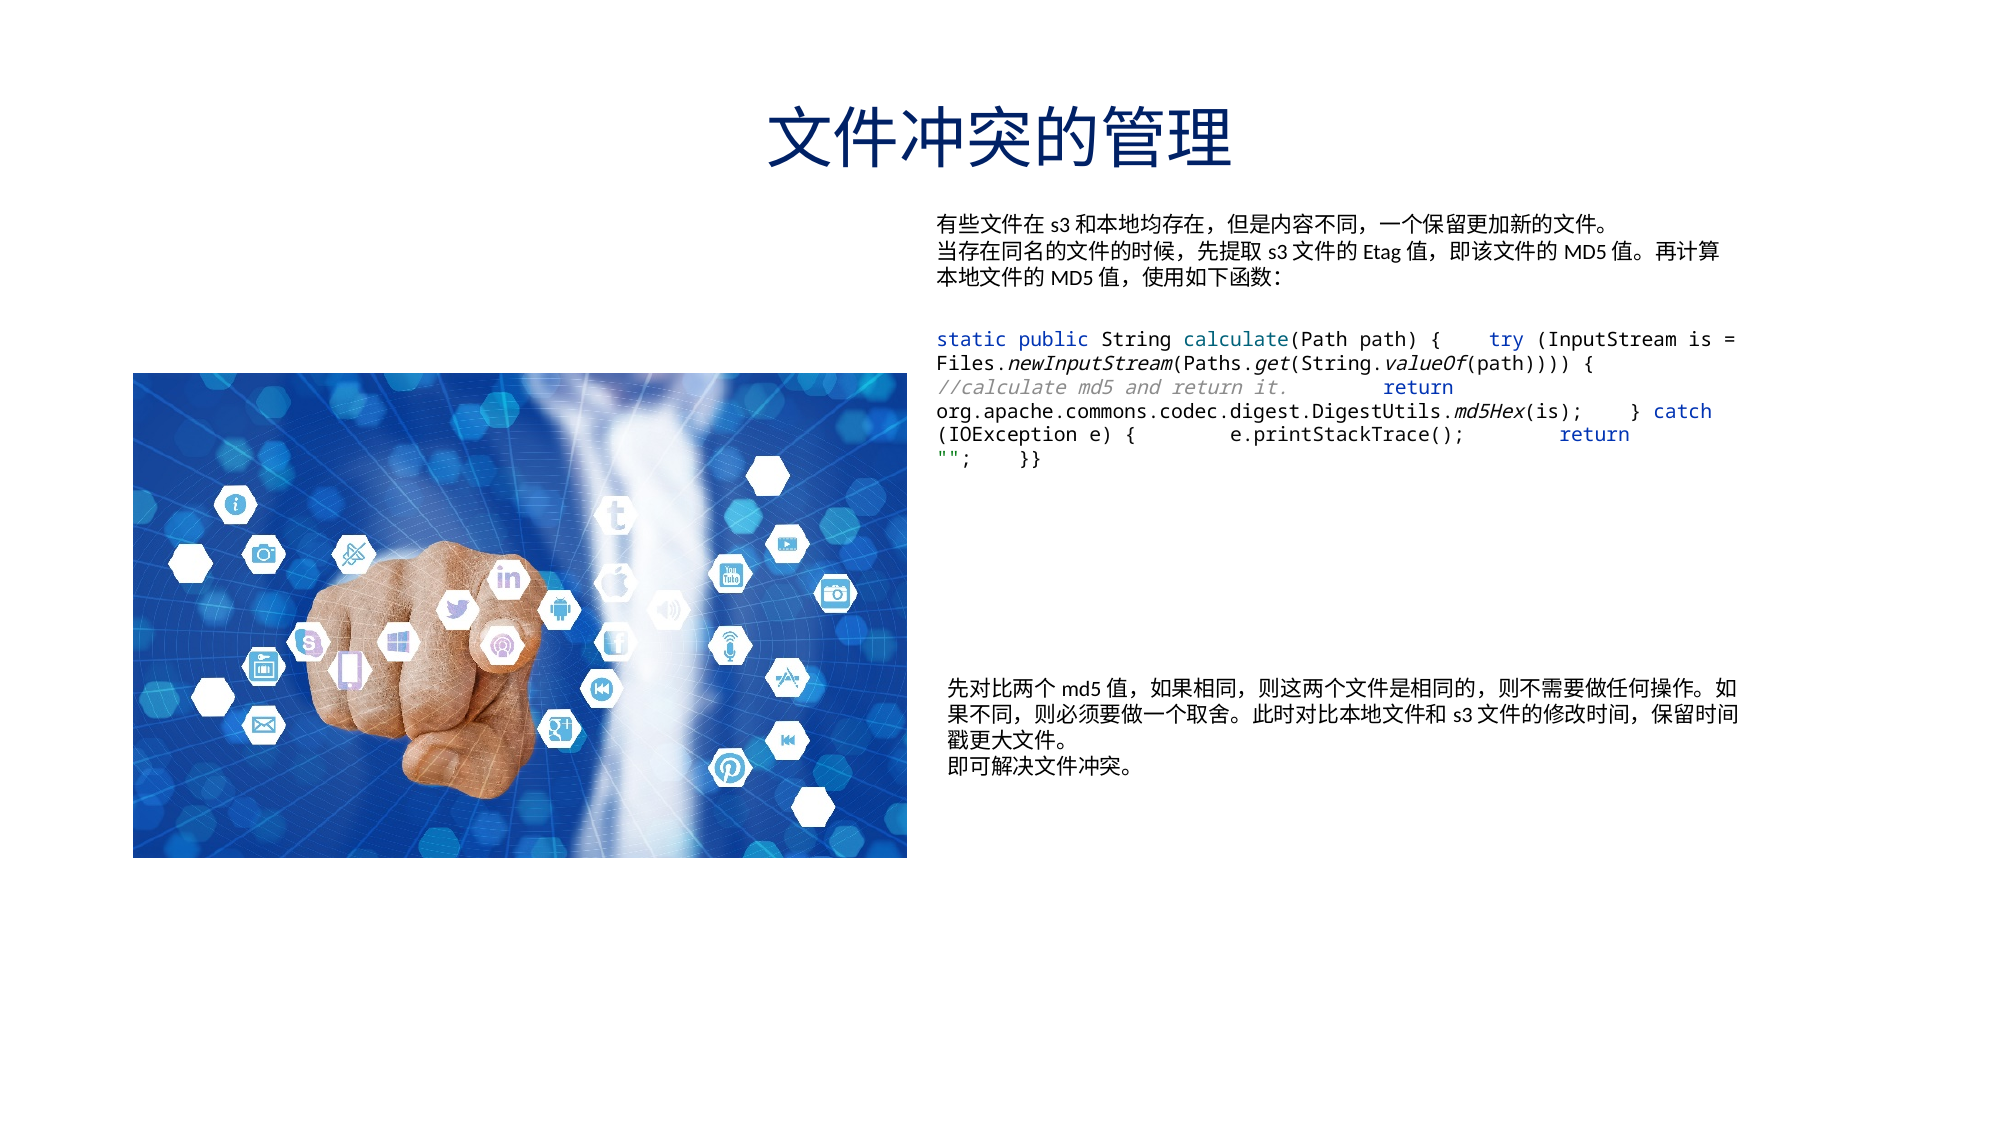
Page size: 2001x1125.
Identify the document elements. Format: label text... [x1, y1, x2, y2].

text_box 先对比两个md5值，如果相同，则这两个文件是相同的，则不需要做任何操作。如果不同，则必须要做一个取舍。此时对比本地文件和s3文件的修改时间，保留时间戳更大文件。 即可解决文件冲突。 [933, 666, 1767, 787]
picture [133, 373, 907, 858]
text_box static public String calculate(Path path) { try (InputStream is = Files.newInputStream(Paths.get(String.valueOf(path)))) { //calculate md5 and return it. return org.apache.commons.codec.digest.DigestUtils.md5Hex(is); } catch (IOException e) { e.printStackTrace(); return ""; }} [921, 319, 1756, 477]
text_box 有些文件在s3和本地均存在，但是内容不同，一个保留更加新的文件。 当存在同名的文件的时候，先提取s3文件的Etag值，即该文件的MD5值。再计算本地文件的MD5值，使用如下函数： [921, 203, 1756, 297]
text_box 文件冲突的管理 [732, 89, 1267, 182]
